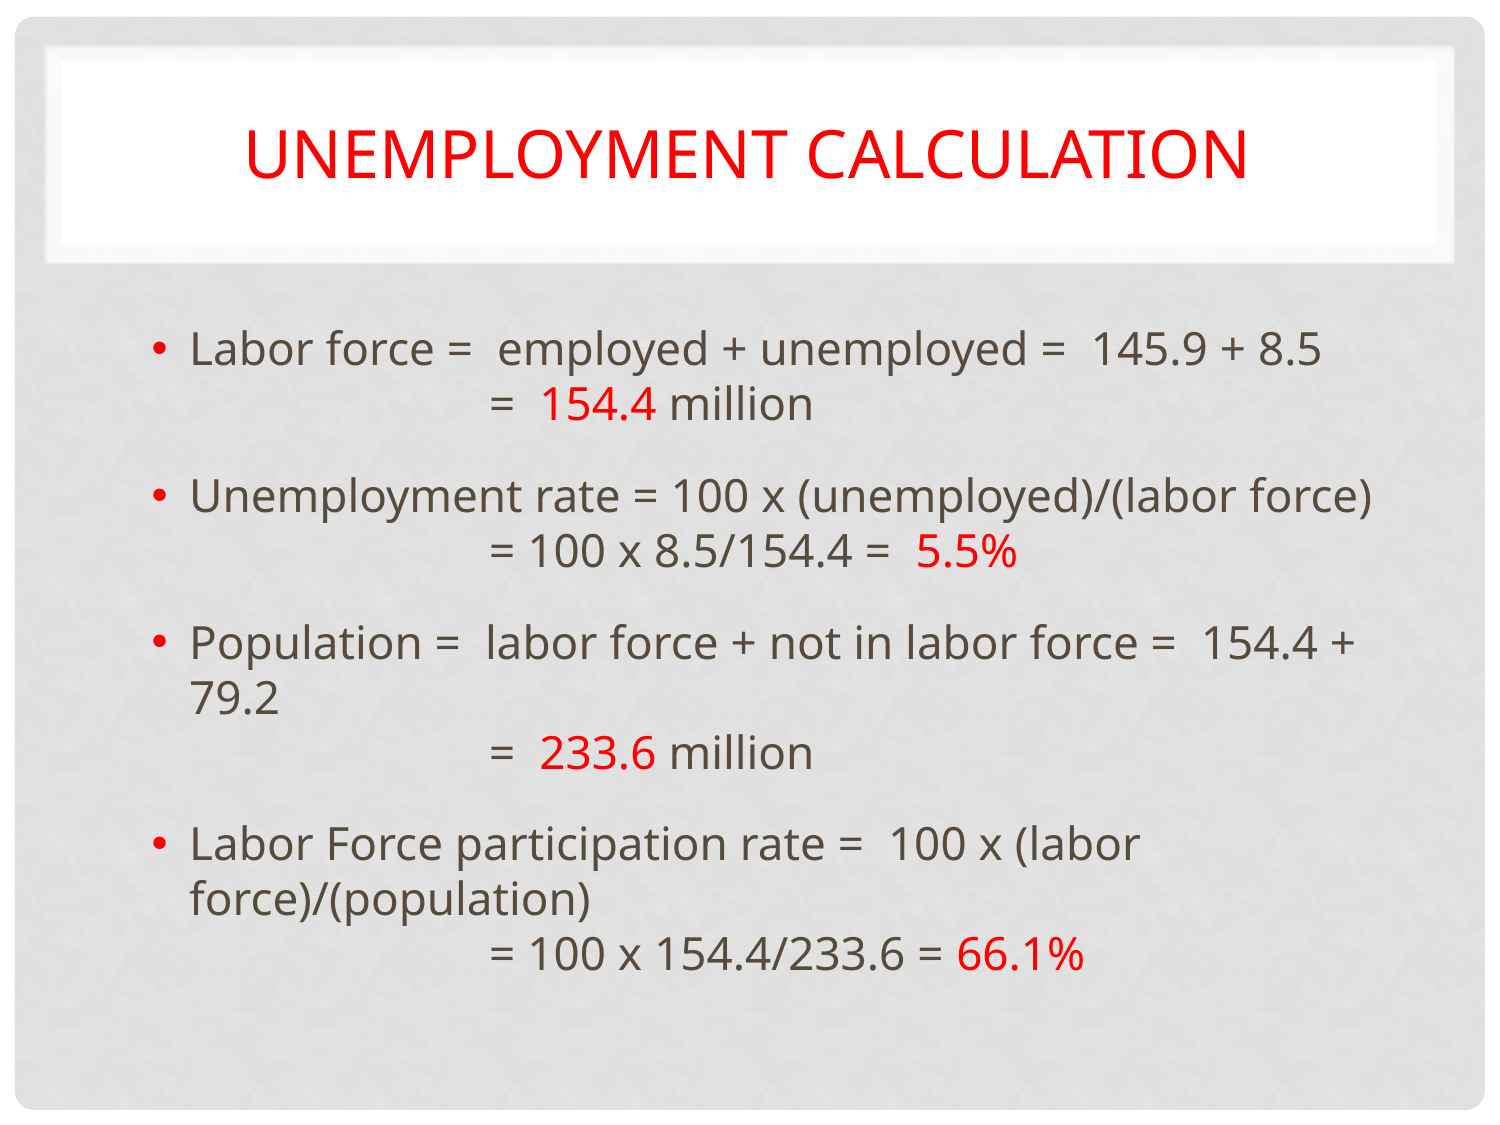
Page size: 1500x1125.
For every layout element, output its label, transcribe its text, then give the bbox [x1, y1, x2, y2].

title Unemployment calculation [69, 66, 1425, 238]
list Labor force = employed + unemployed = 145.9 + 8.5 = 154.4 million Unemployment rate = 100 x (unemployed)/(labor force) = 100 x 8.5/154.4 = 5.5% Population = labor force + not in labor force = 154.4 + 79.2 = 233.6 million Labor Force participation rate = 100 x (labor force)/(population) = 100 x 154.4/233.6 = 66.1% [117, 312, 1431, 1030]
